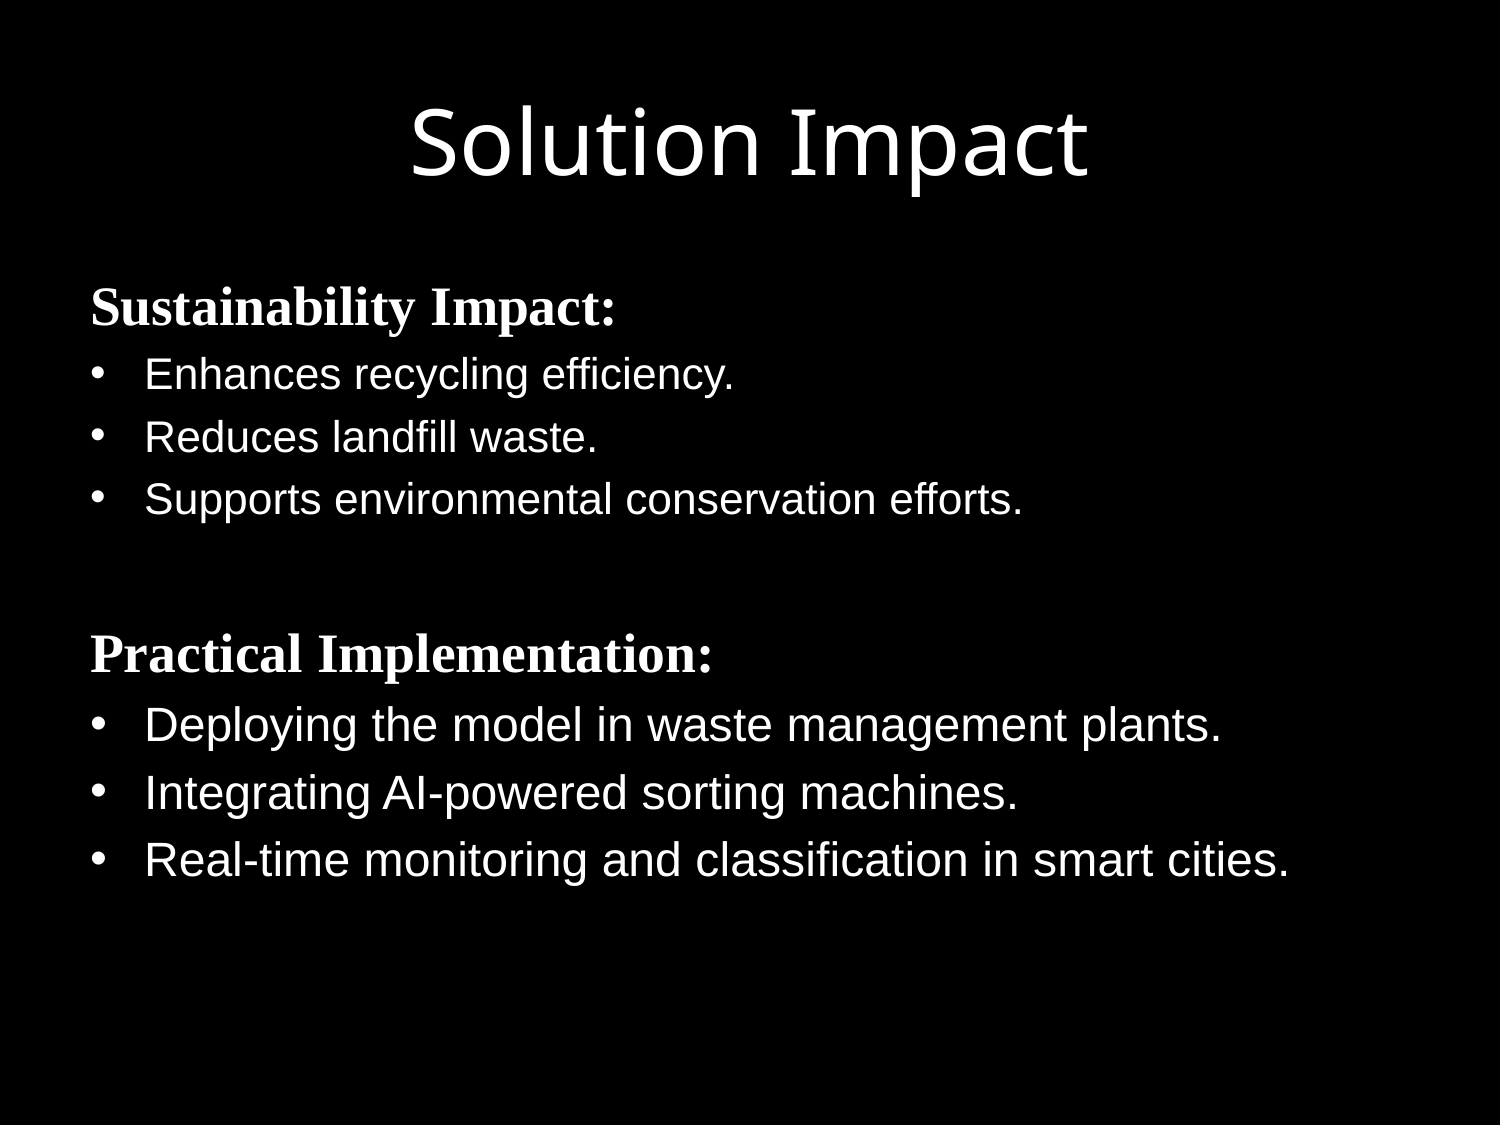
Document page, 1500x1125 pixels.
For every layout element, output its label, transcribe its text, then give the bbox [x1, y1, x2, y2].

title Solution Impact [75, 45, 1425, 233]
list Sustainability Impact: Enhances recycling efficiency. Reduces landfill waste. Supports environmental conservation efforts. Practical Implementation: Deploying the model in waste management plants. Integrating AI-powered sorting machines. Real-time monitoring and classification in smart cities. [75, 262, 1425, 1053]
